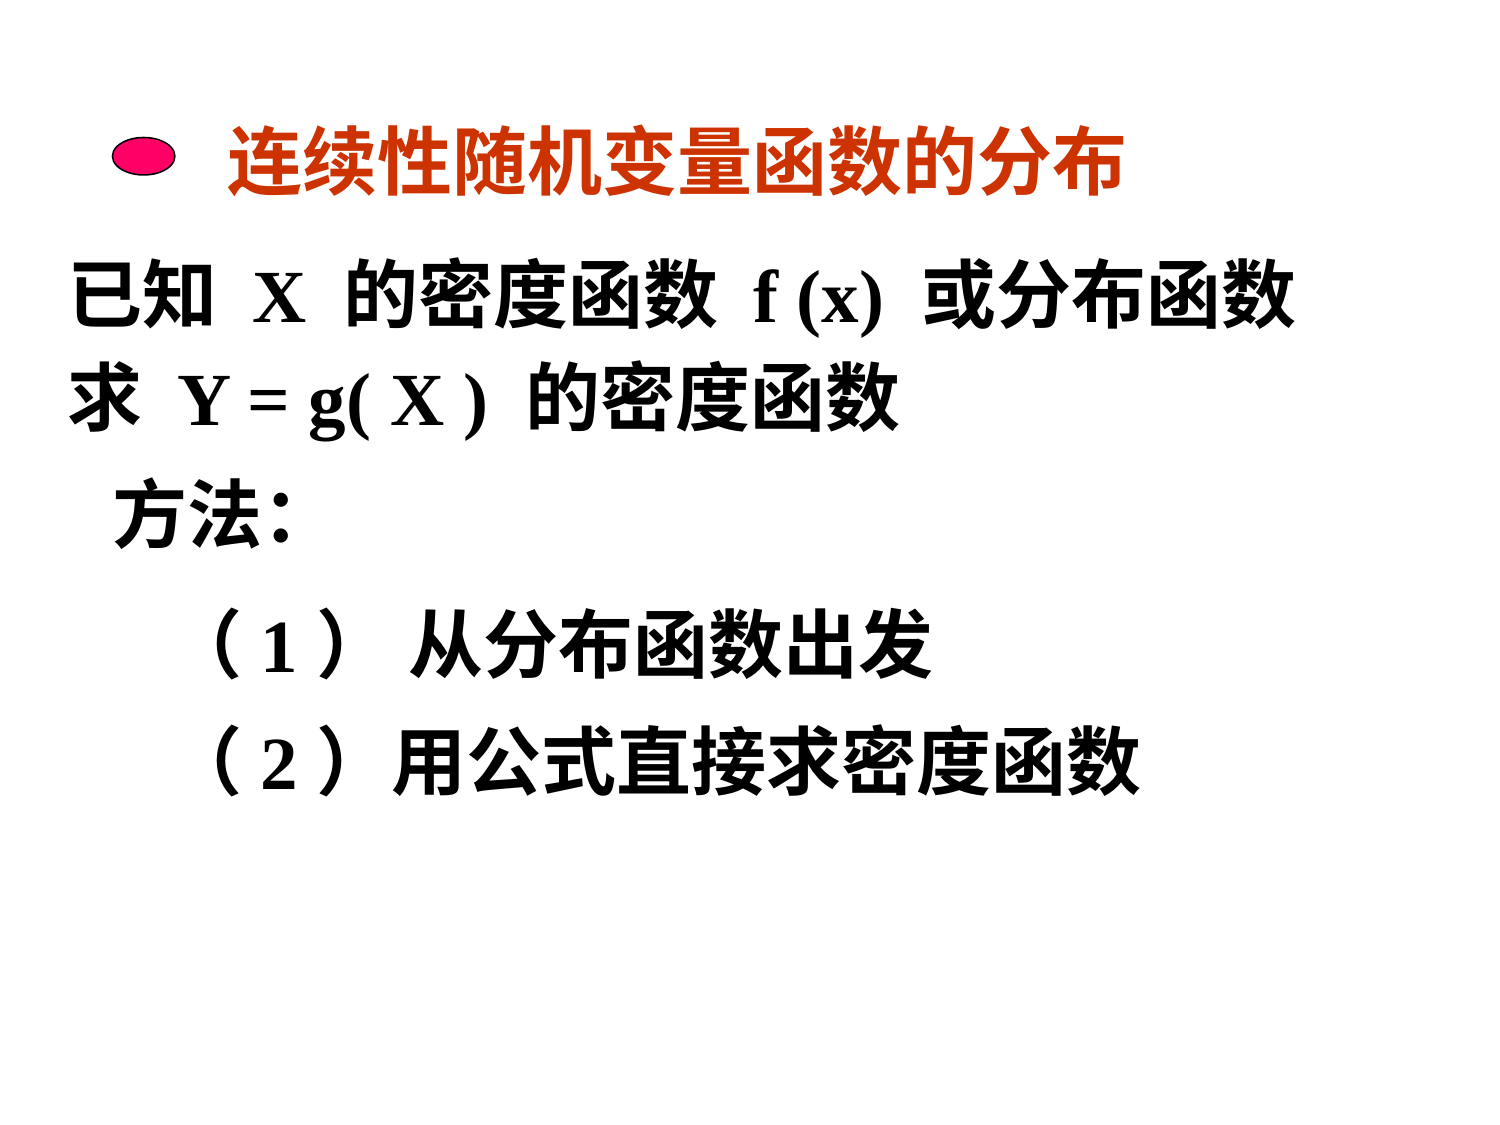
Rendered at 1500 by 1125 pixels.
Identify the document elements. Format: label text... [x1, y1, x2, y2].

text_box （1） 从分布函数出发 （2）用公式直接求密度函数 [153, 590, 1157, 812]
text_box 已知 X 的密度函数 f (x) 或分布函数 求 Y = g( X ) 的密度函数 [52, 240, 1311, 449]
text_box 方法： [97, 460, 384, 566]
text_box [112, 106, 1137, 213]
